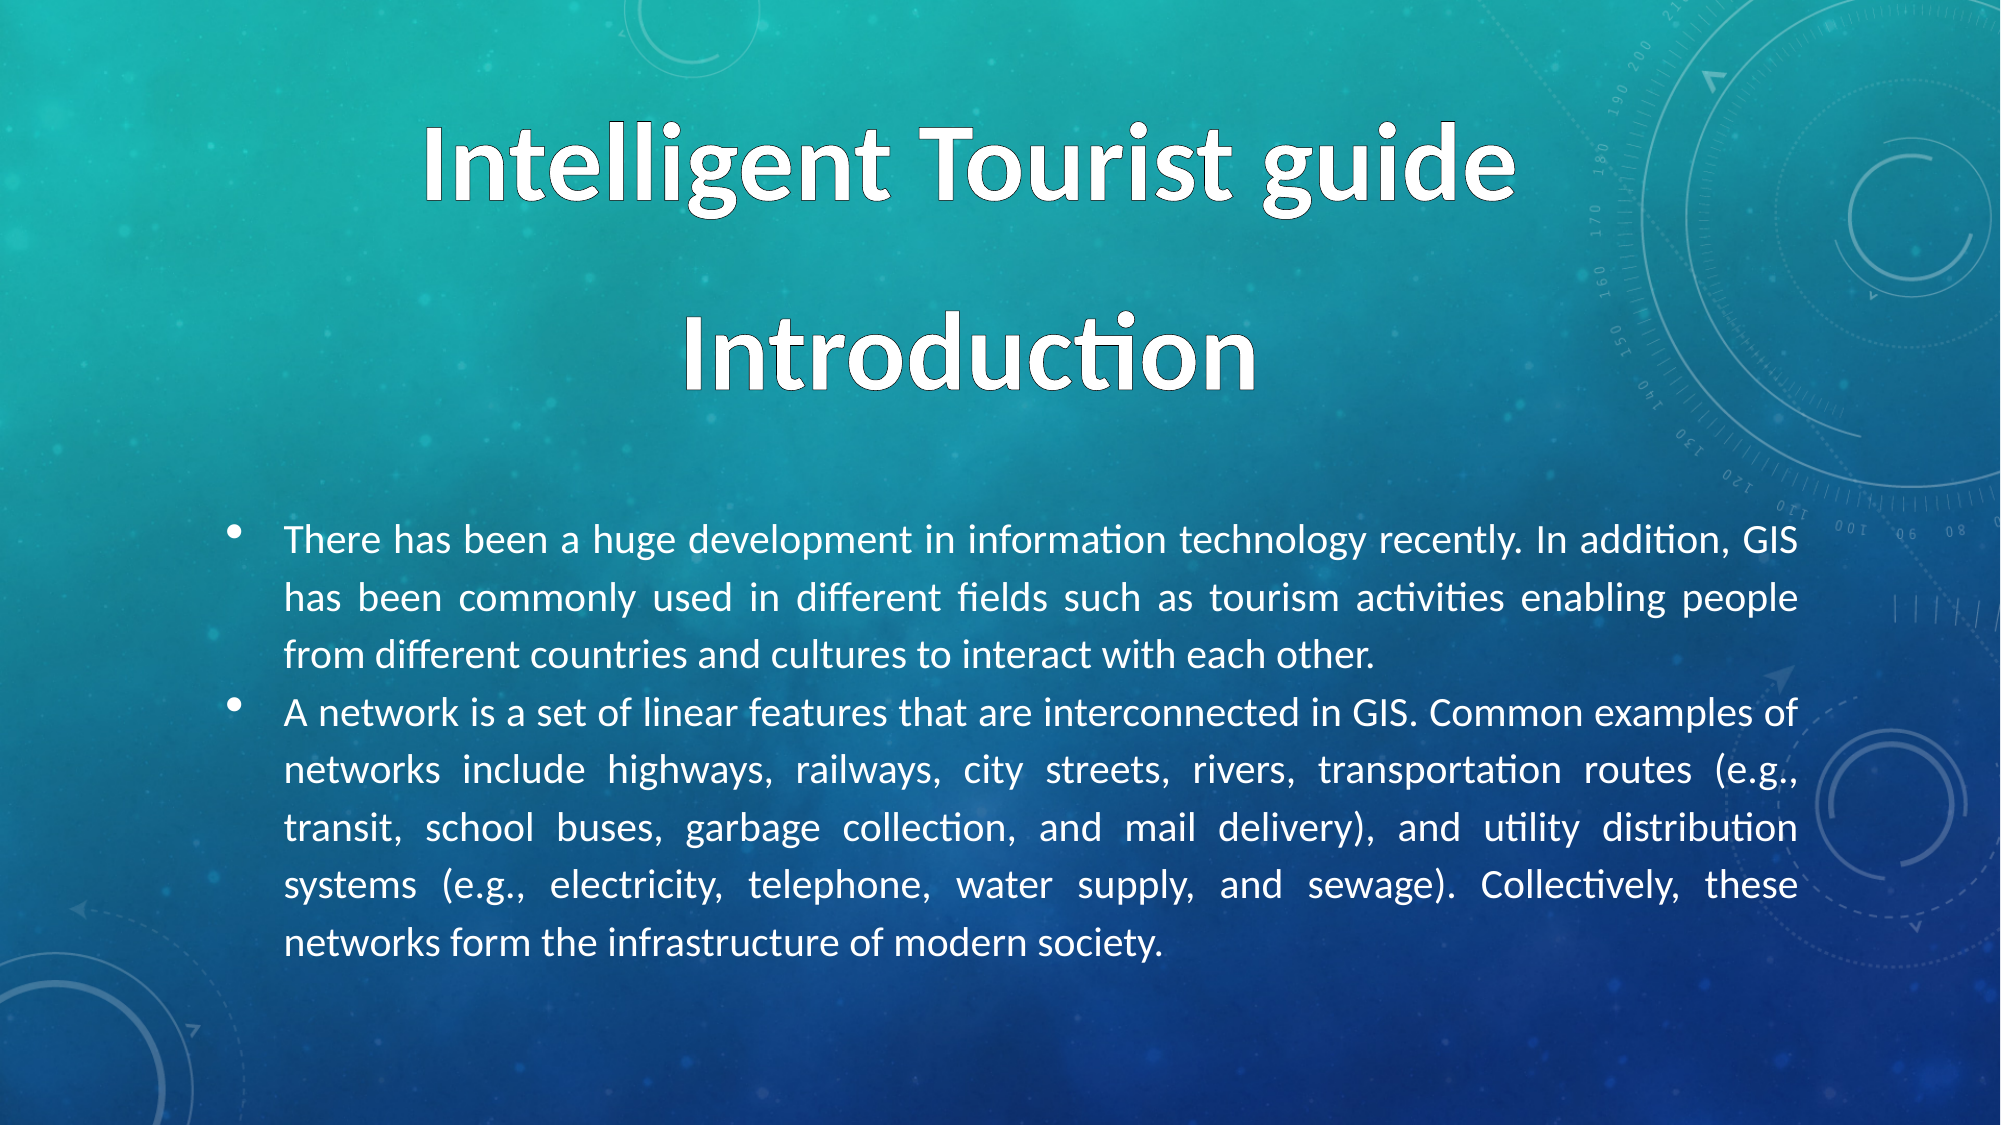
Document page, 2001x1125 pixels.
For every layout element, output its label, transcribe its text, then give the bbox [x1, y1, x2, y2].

text_box There has been a huge development in information technology recently. In addition, GIS has been commonly used in different fields such as tourism activities enabling people from different countries and cultures to interact with each other. A network is a set of linear features that are interconnected in GIS. Common examples of networks include highways, railways, city streets, rivers, transportation routes (e.g., transit, school buses, garbage collection, and mail delivery), and utility distribution systems (e.g., electricity, telephone, water supply, and sewage). Collectively, these networks form the infrastructure of modern society. [212, 496, 1815, 972]
text_box Intelligent Tourist guide [404, 80, 1535, 231]
picture [0, 0, 2001, 1125]
text_box Introduction [663, 269, 1276, 420]
